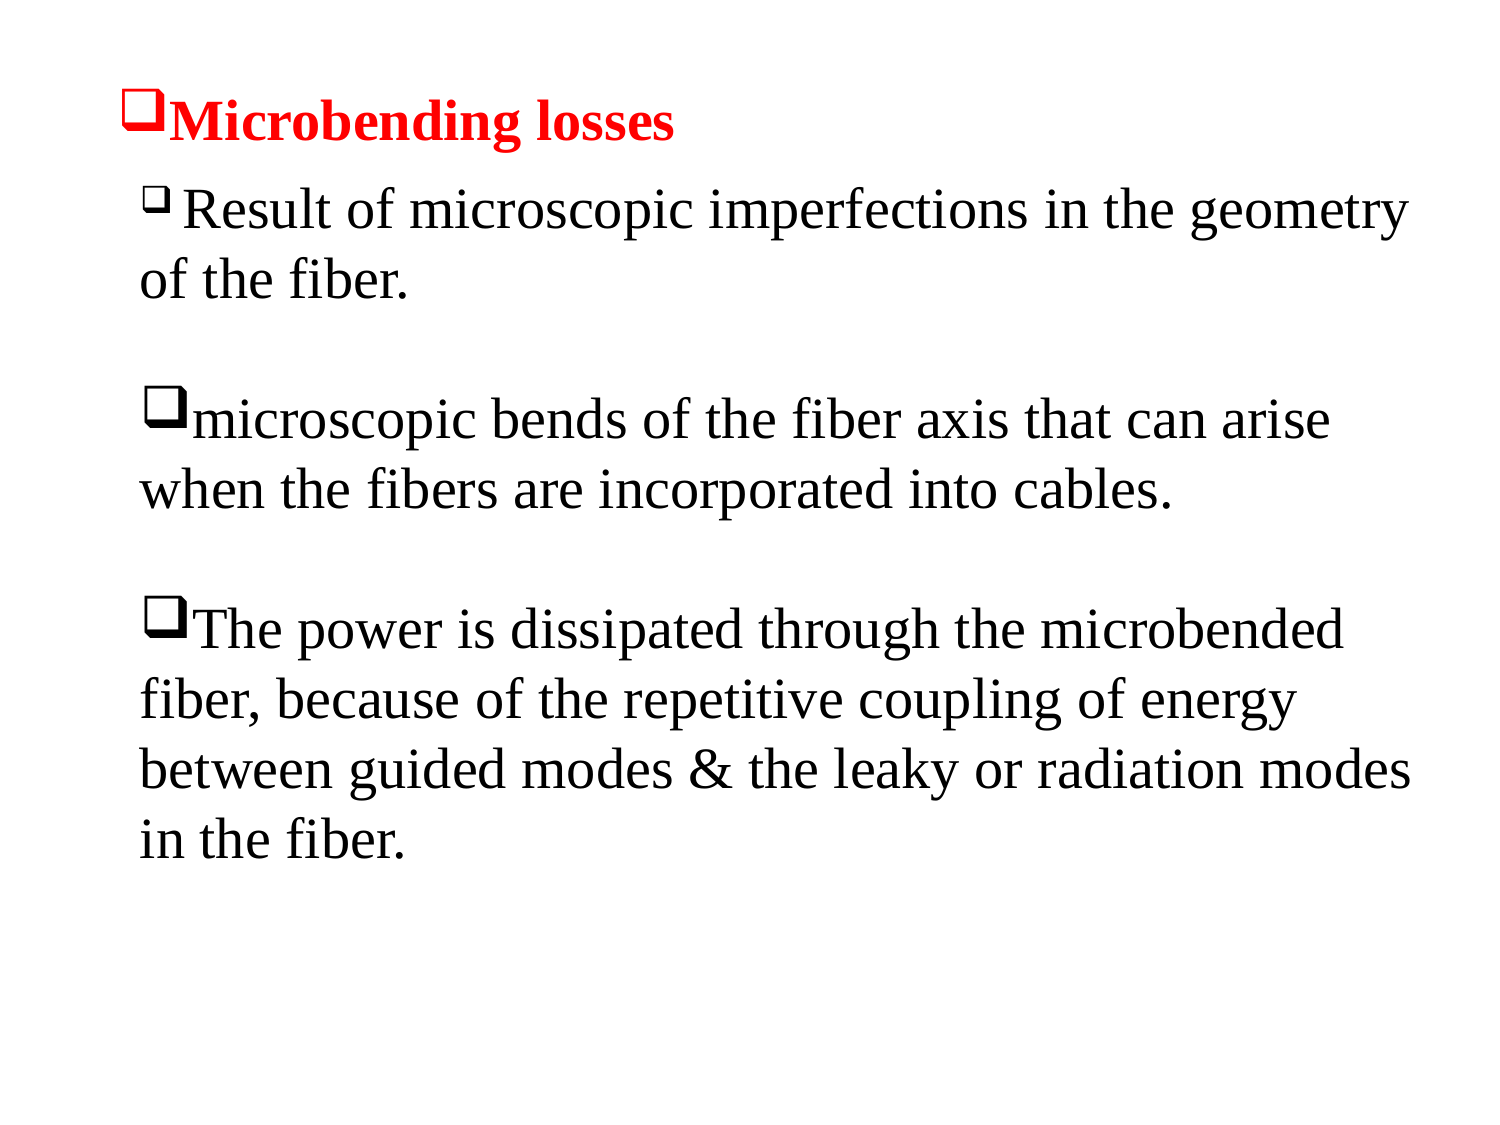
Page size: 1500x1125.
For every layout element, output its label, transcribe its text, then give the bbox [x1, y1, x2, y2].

text_box Result of microscopic imperfections in the geometry of the fiber. microscopic bends of the fiber axis that can arise when the fibers are incorporated into cables. The power is dissipated through the microbended fiber, because of the repetitive coupling of energy between guided modes & the leaky or radiation modes in the fiber. [125, 162, 1438, 948]
text_box Microbending losses [102, 75, 691, 160]
